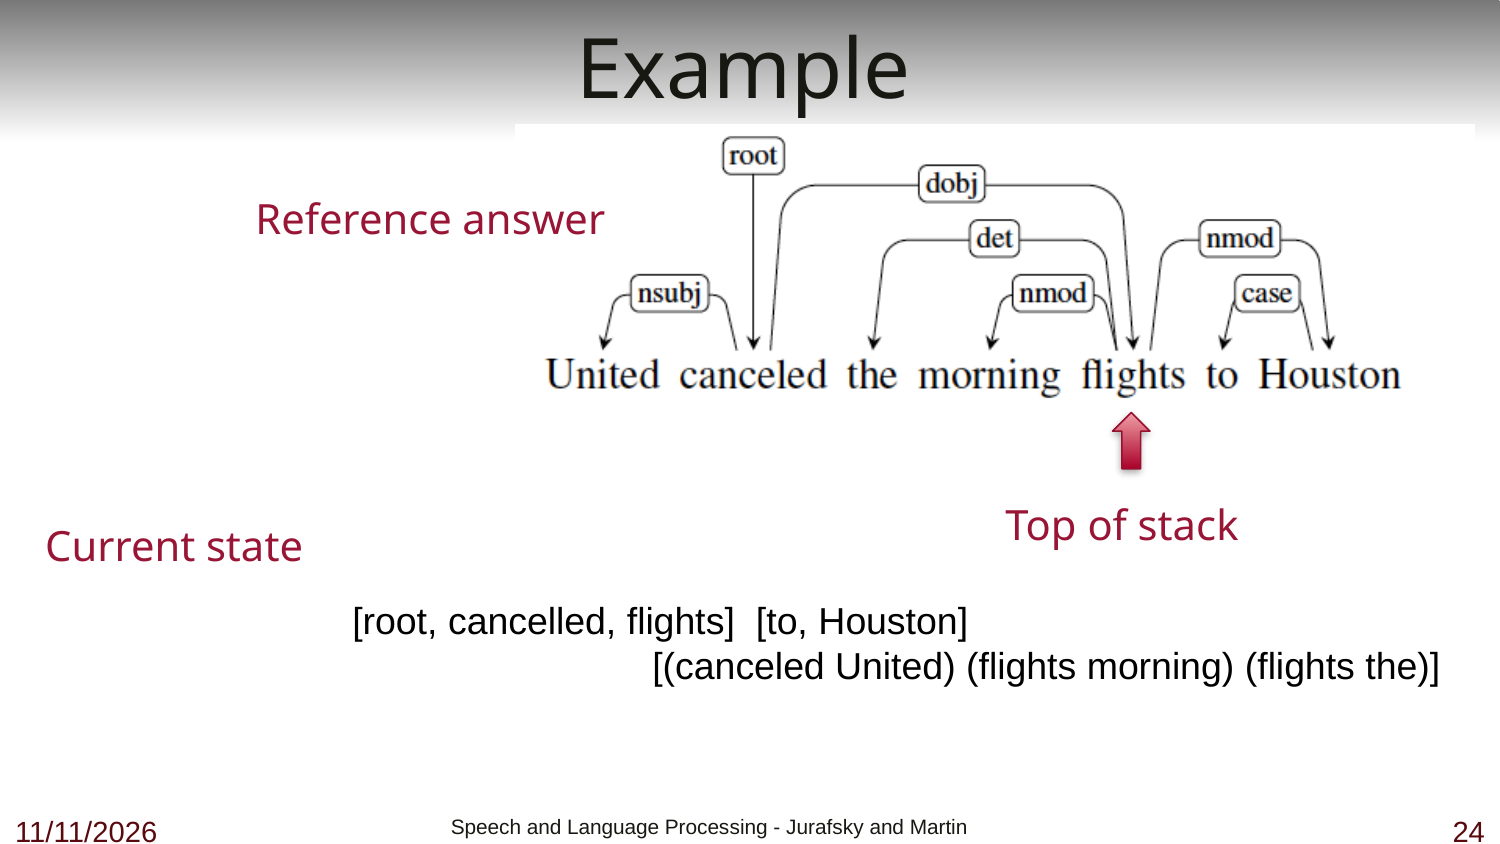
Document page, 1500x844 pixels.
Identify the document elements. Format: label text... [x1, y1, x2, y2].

picture [515, 123, 1476, 420]
text_box [1111, 427, 1151, 470]
text_box Top of stack [990, 491, 1254, 556]
text_box Reference answer [240, 186, 510, 251]
slide_number 24 [1424, 806, 1500, 844]
text_box [root, cancelled, flights] [to, Houston] [(canceled United) (flights morning) (flights the)] [337, 589, 1463, 695]
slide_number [0, 806, 199, 844]
text_box Current state [30, 511, 318, 577]
title Example [12, 0, 1475, 132]
footer Speech and Language Processing - Jurafsky and Martin [199, 806, 1424, 844]
